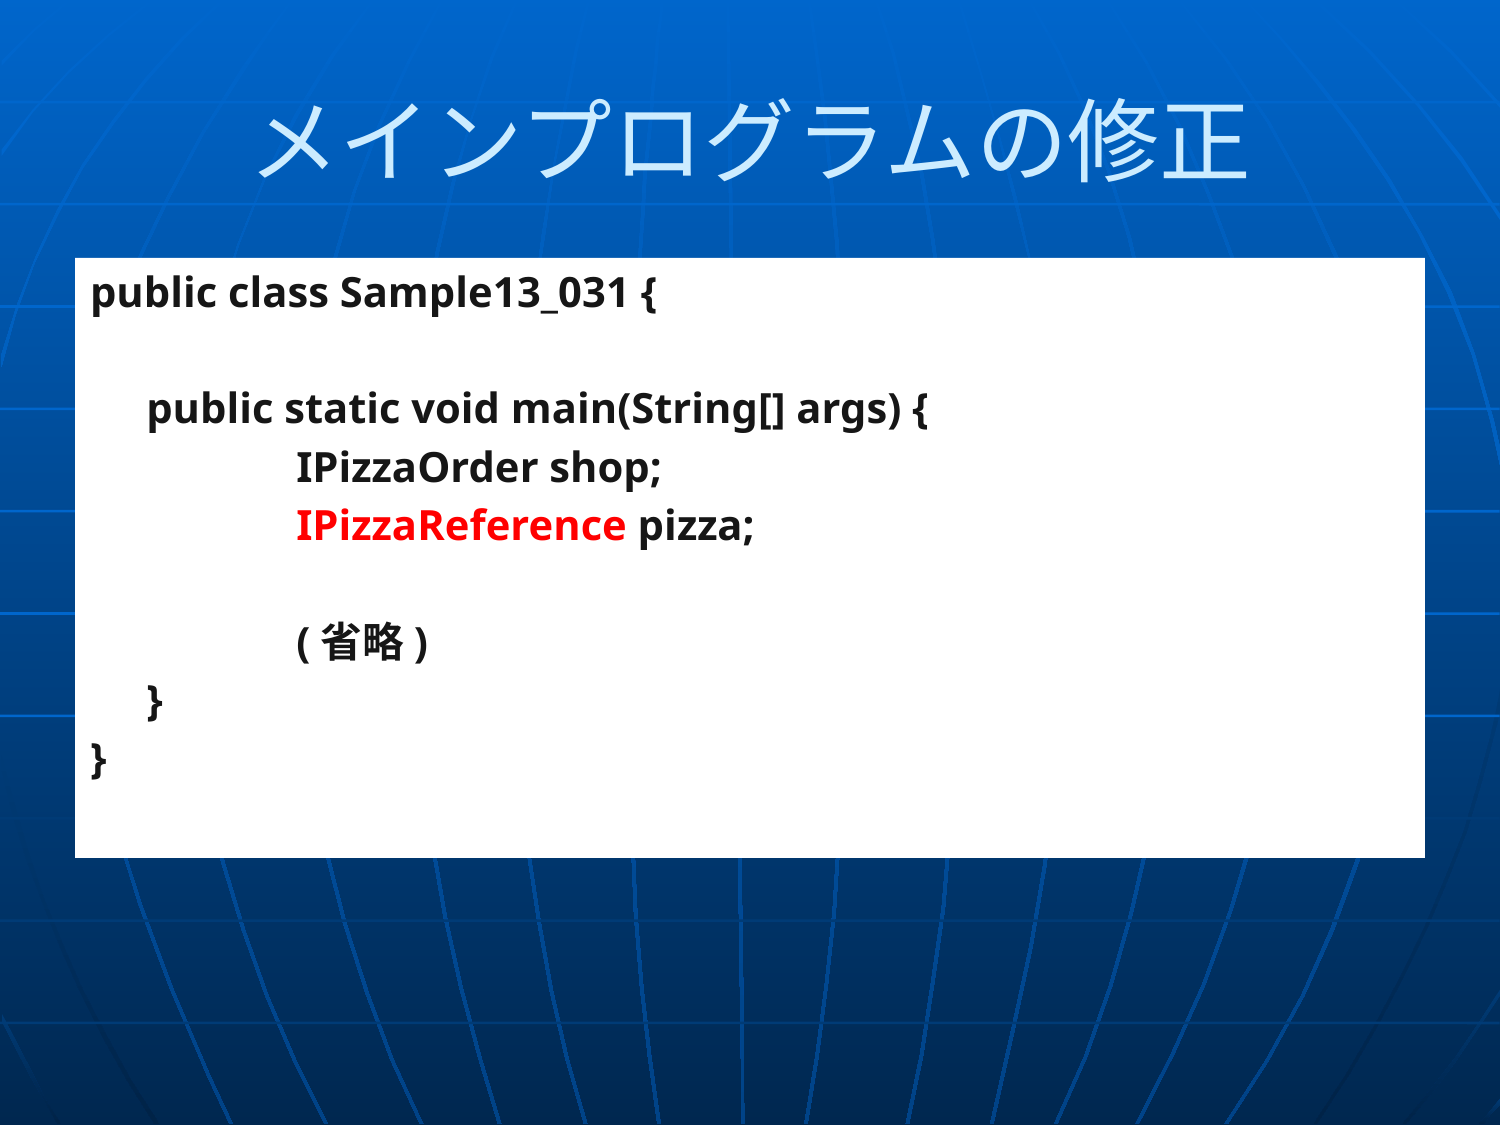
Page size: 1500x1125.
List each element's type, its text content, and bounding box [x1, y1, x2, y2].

title メインプログラムの修正 [74, 45, 1426, 233]
list public class Sample13_031 { public static void main(String[] args) { IPizzaOrder shop; IPizzaReference pizza; (省略) } } [74, 257, 1426, 859]
